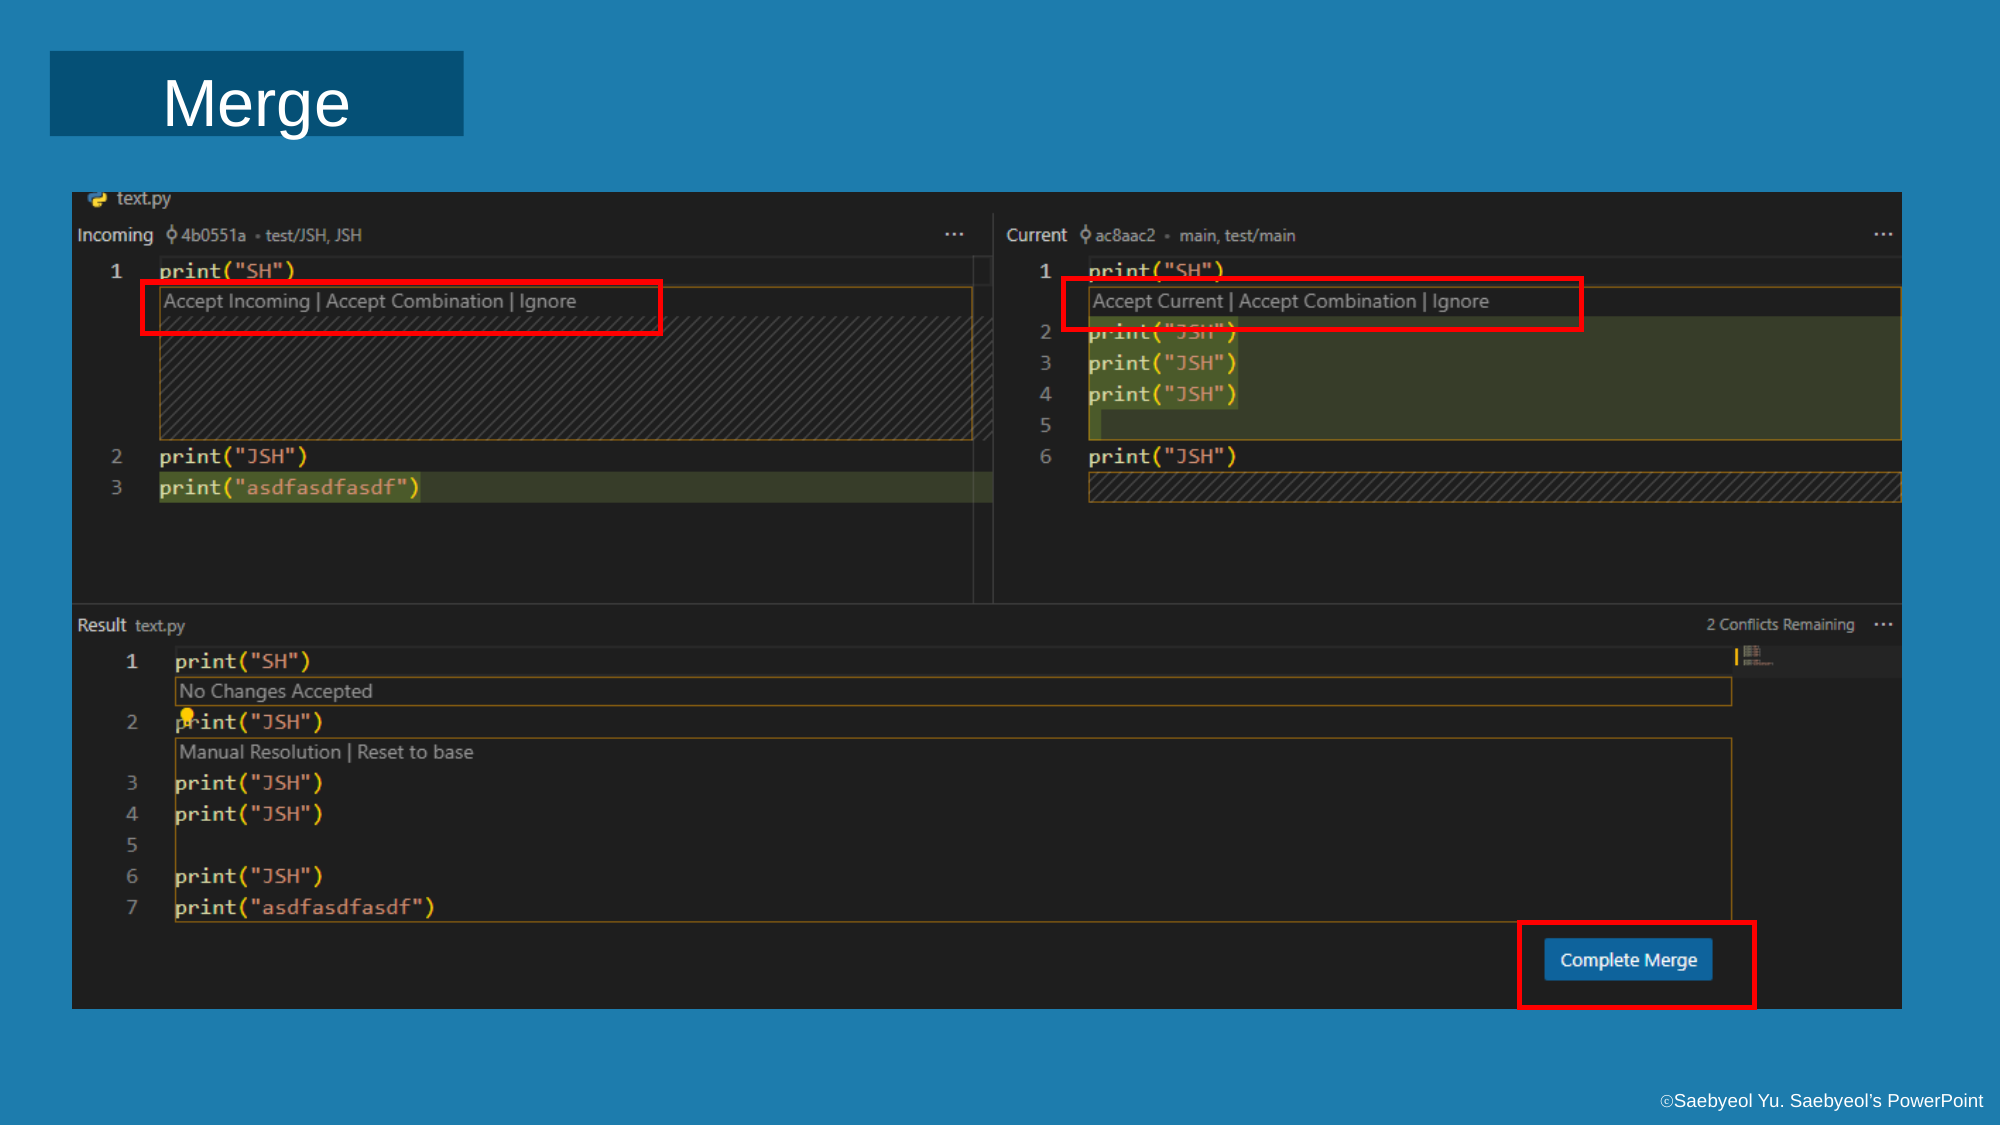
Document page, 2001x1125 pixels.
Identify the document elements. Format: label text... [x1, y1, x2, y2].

text_box Merge [72, 52, 442, 148]
picture [72, 192, 1902, 1009]
text_box [49, 50, 465, 137]
